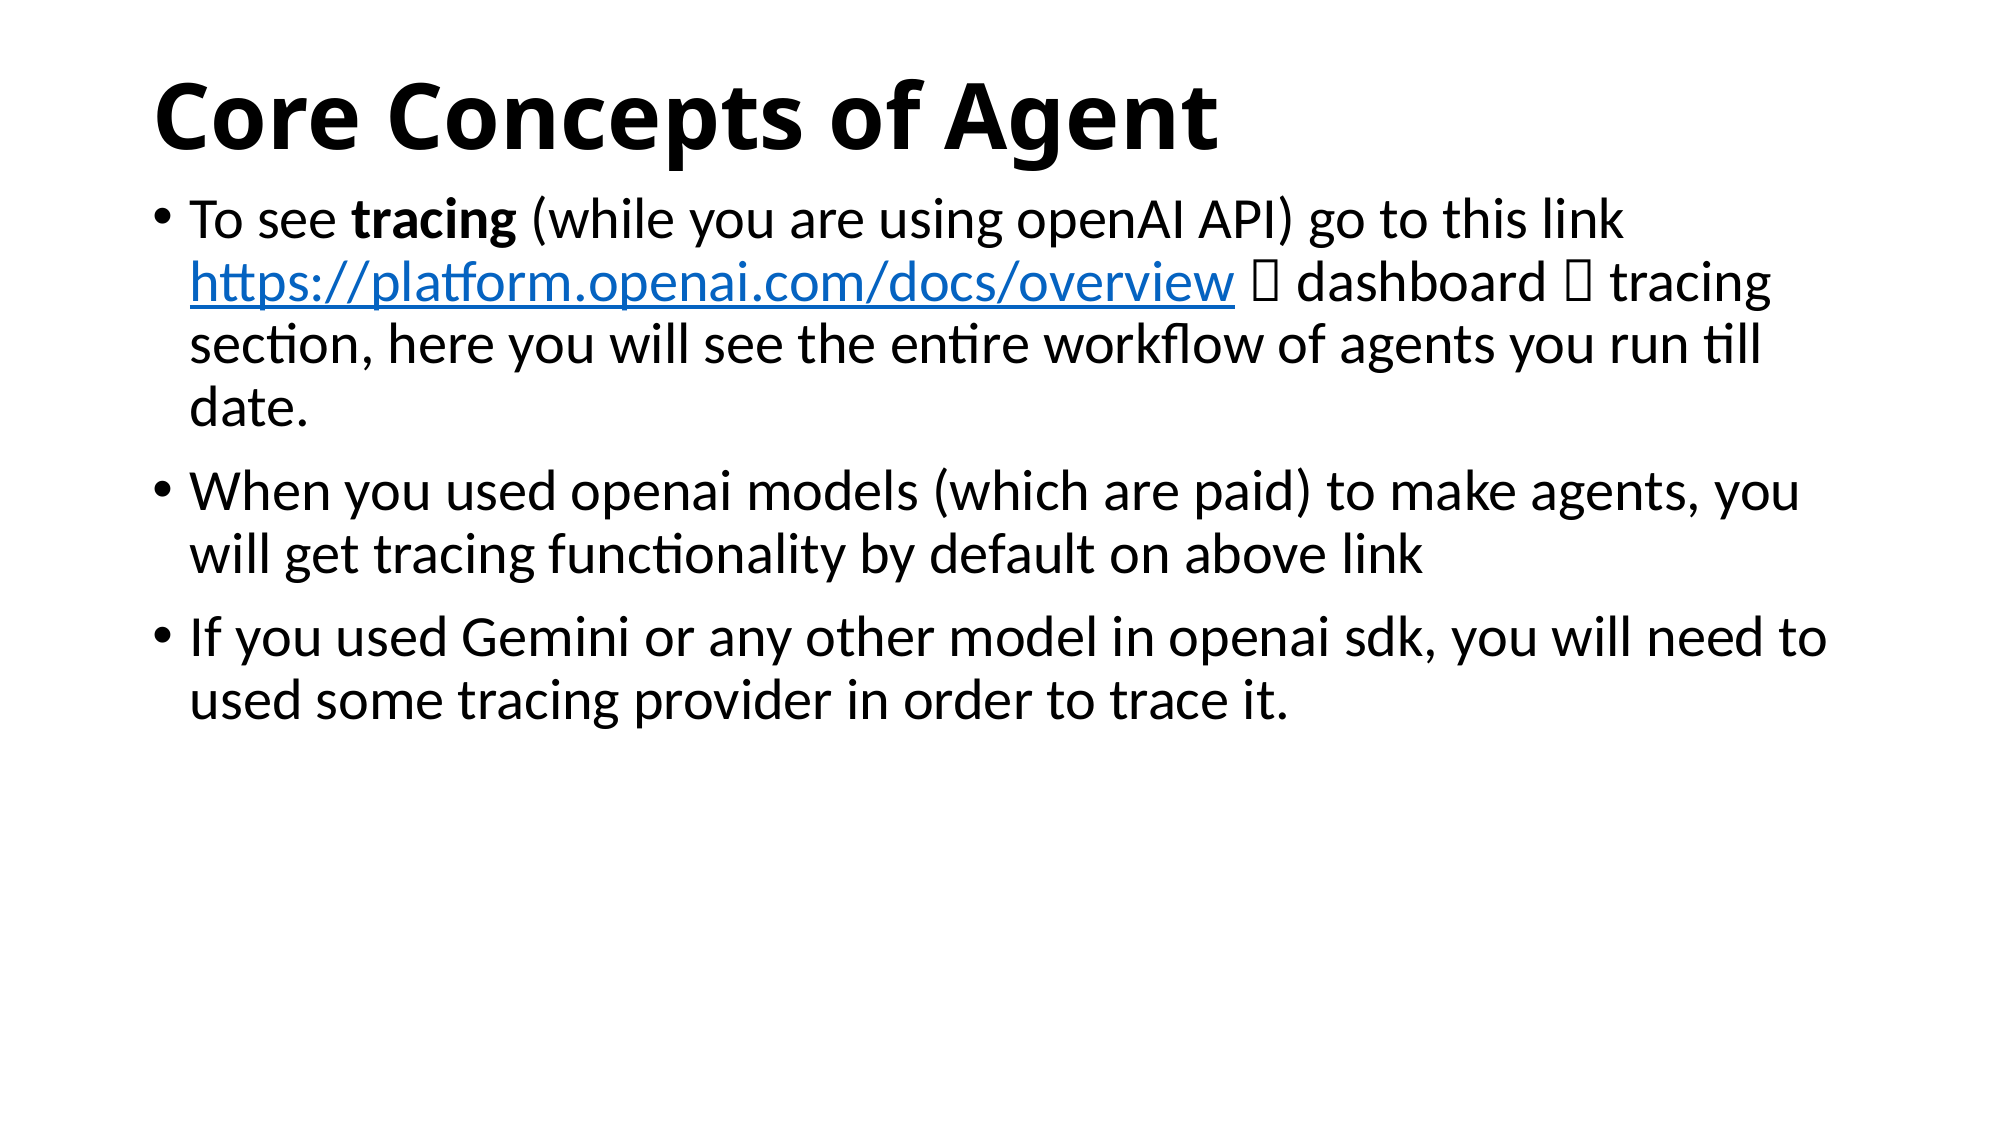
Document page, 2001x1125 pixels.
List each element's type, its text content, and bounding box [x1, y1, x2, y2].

title Core Concepts of Agent [137, 59, 1863, 180]
list To see tracing (while you are using openAI API) go to this link https://platform.openai.com/docs/overview  dashboard  tracing section, here you will see the entire workflow of agents you run till date. When you used openai models (which are paid) to make agents, you will get tracing functionality by default on above link If you used Gemini or any other model in openai sdk, you will need to used some tracing provider in order to trace it. [137, 180, 1863, 1014]
